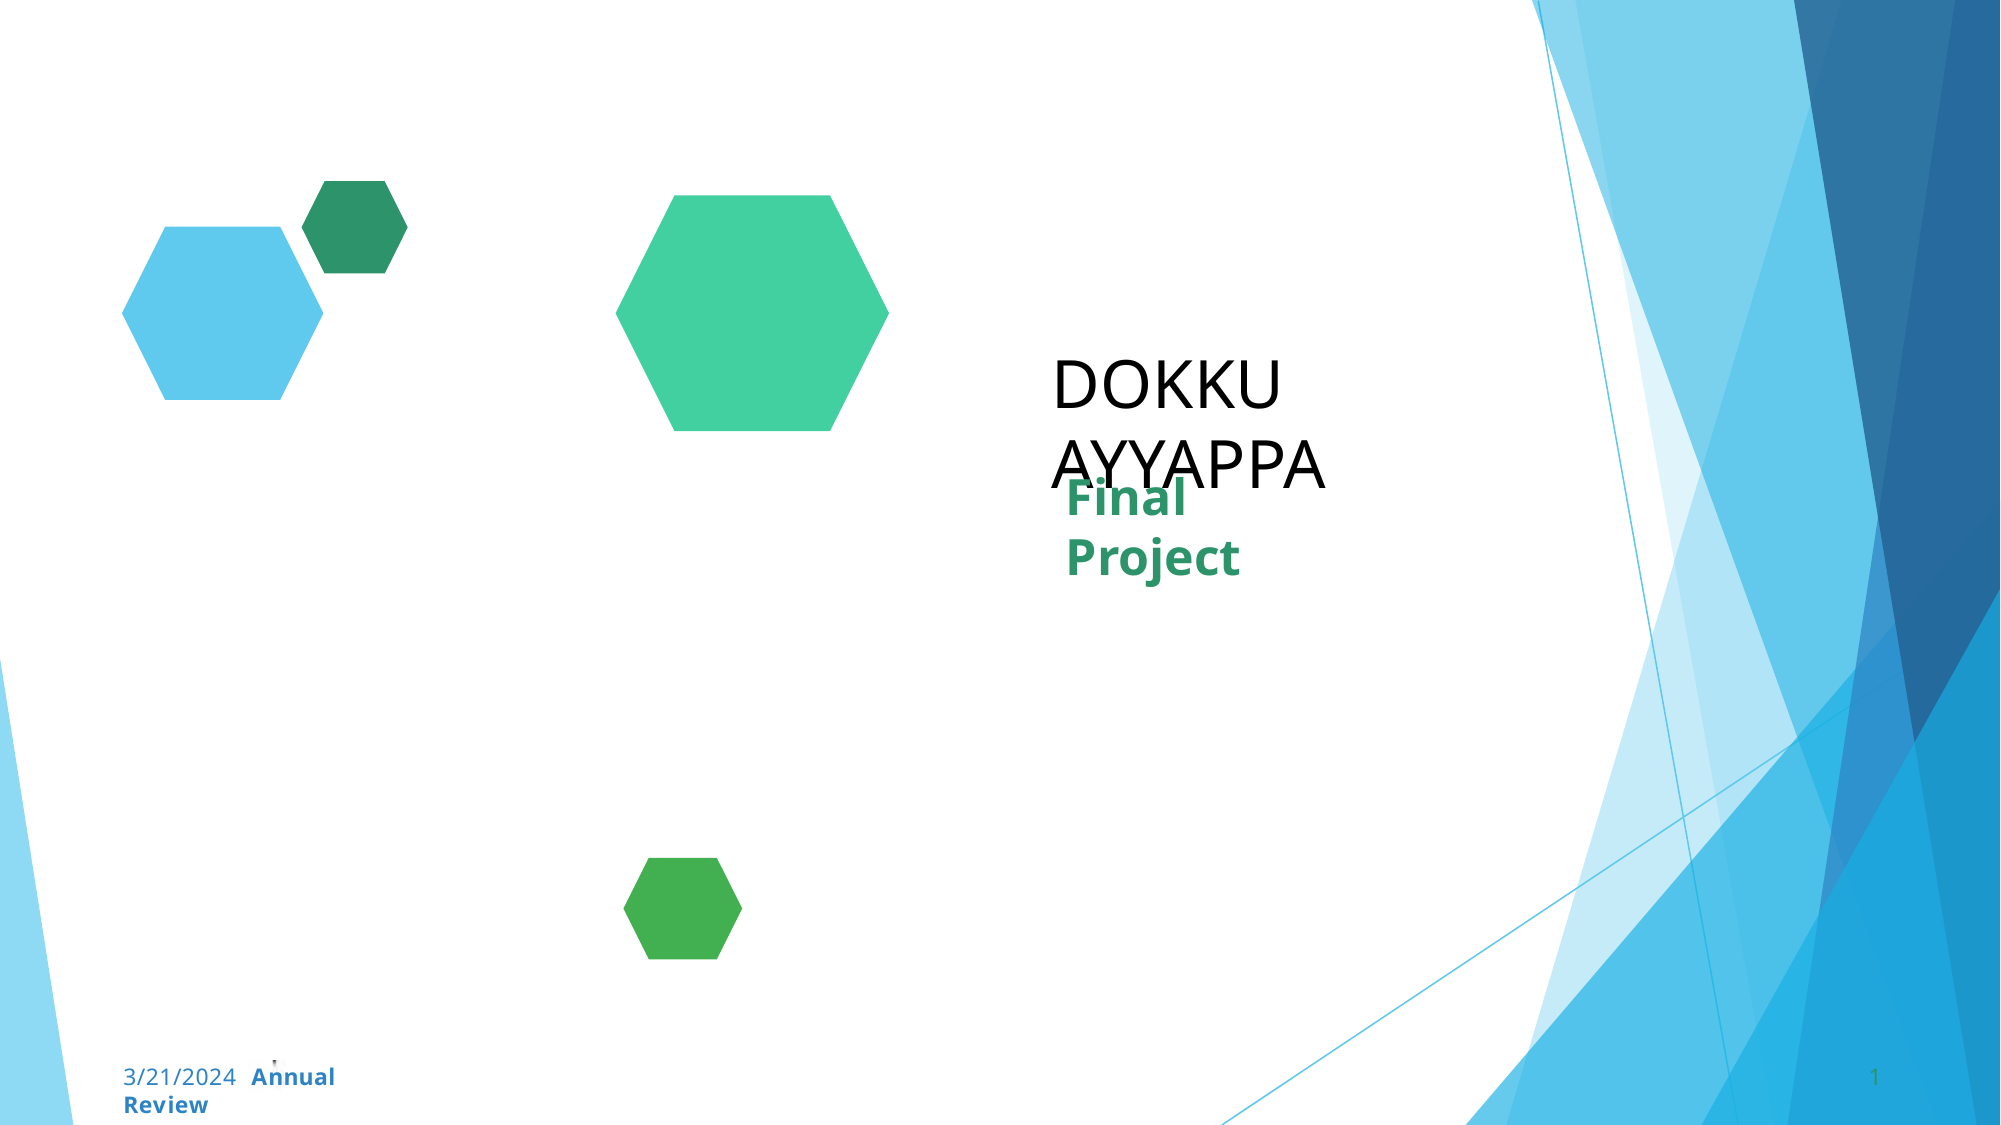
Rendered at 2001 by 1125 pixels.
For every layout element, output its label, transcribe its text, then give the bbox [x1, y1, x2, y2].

text_box Final Project [1063, 462, 1369, 585]
text_box [615, 195, 890, 339]
slide_number 1 [1862, 1061, 1888, 1125]
text_box [623, 857, 743, 960]
title DOKKU AYYAPPA [524, 339, 1550, 530]
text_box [121, 180, 408, 401]
text_box 3/21/2024 Annual Review [121, 1103, 417, 1118]
picture [110, 1060, 463, 1094]
